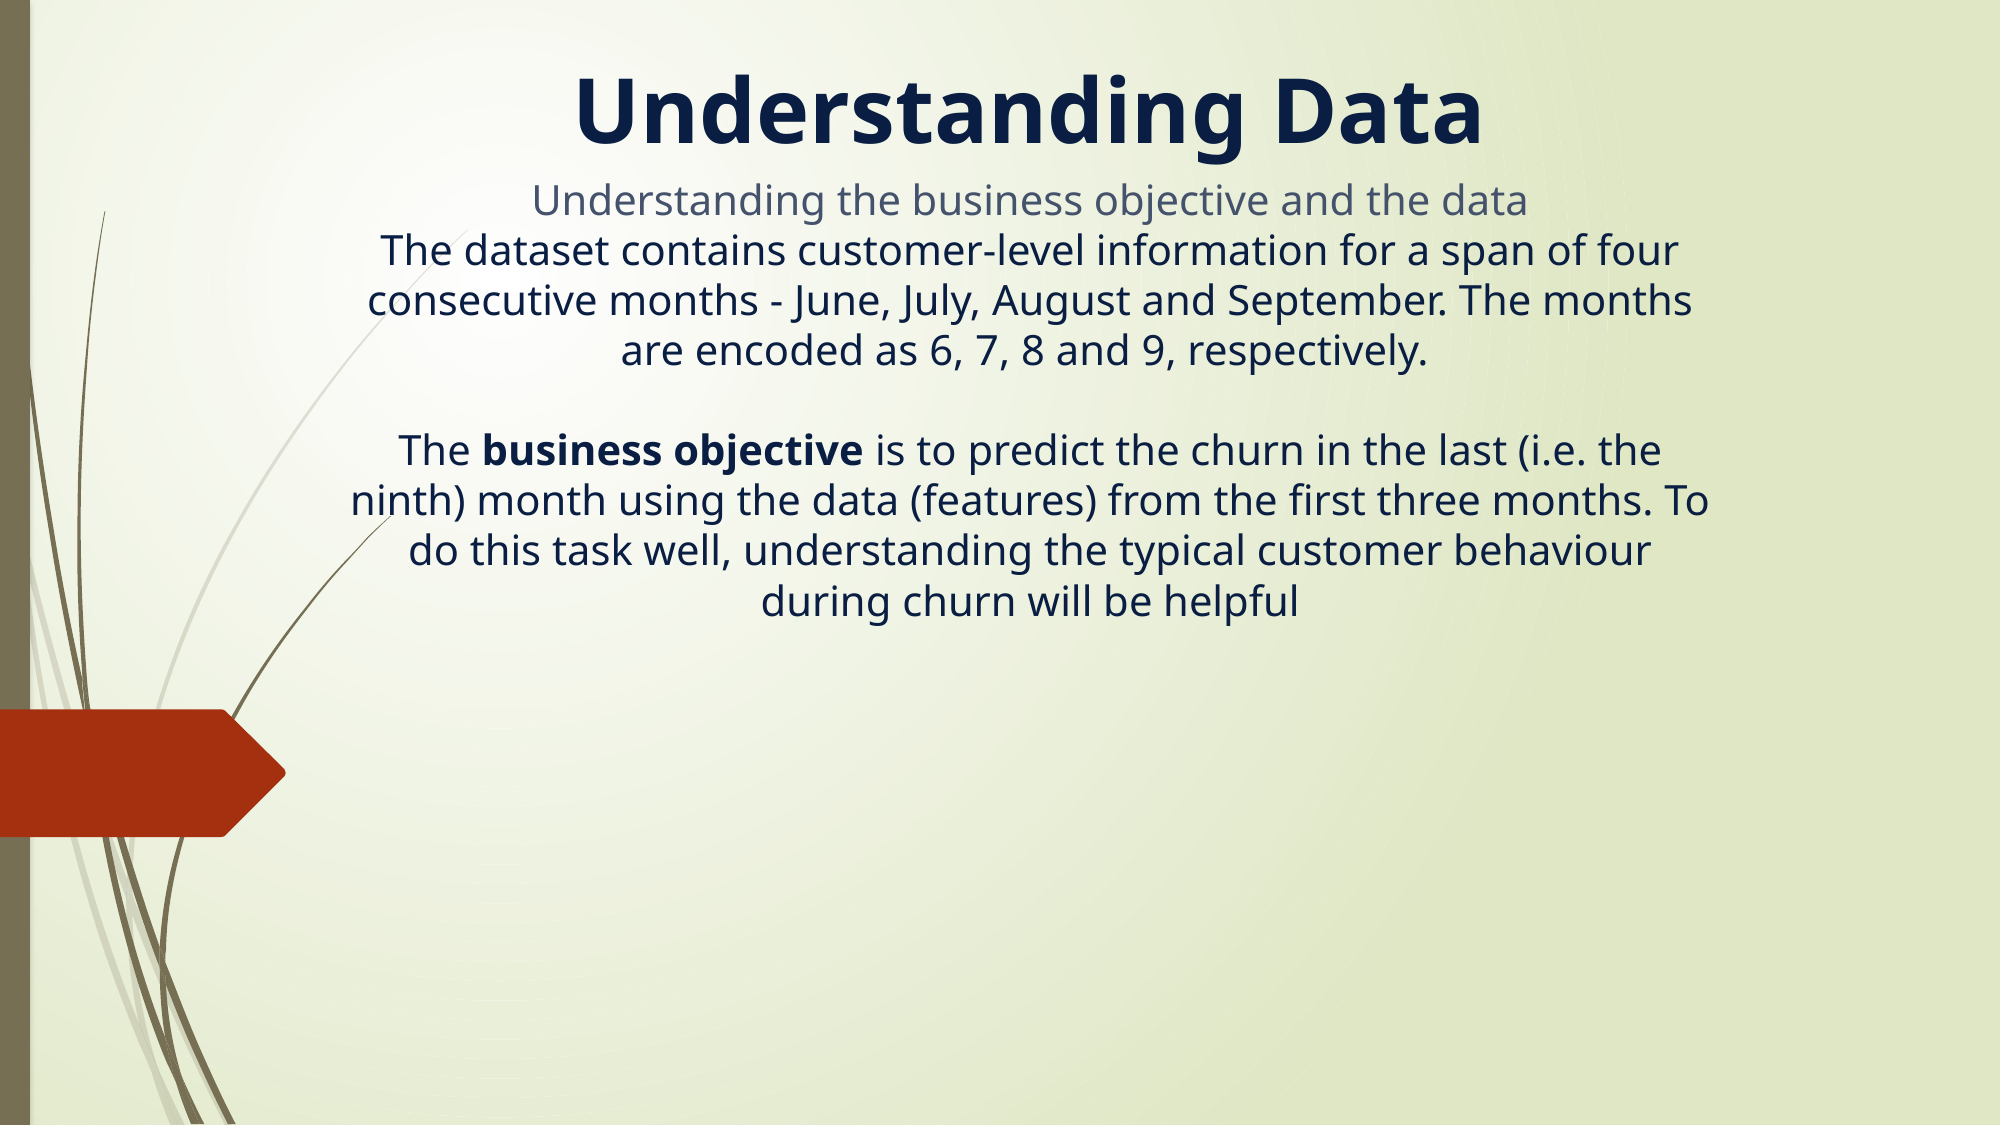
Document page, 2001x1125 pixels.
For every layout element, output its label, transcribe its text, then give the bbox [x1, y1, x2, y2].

title Understanding Data [291, 45, 1767, 170]
text_box Understanding the business objective and the data The dataset contains customer-level information for a span of four consecutive months - June, July, August and September. The months are encoded as 6, 7, 8 and 9, respectively. The business objective is to predict the churn in the last (i.e. the ninth) month using the data (features) from the first three months. To do this task well, understanding the typical customer behaviour during churn will be helpful [327, 166, 1734, 632]
